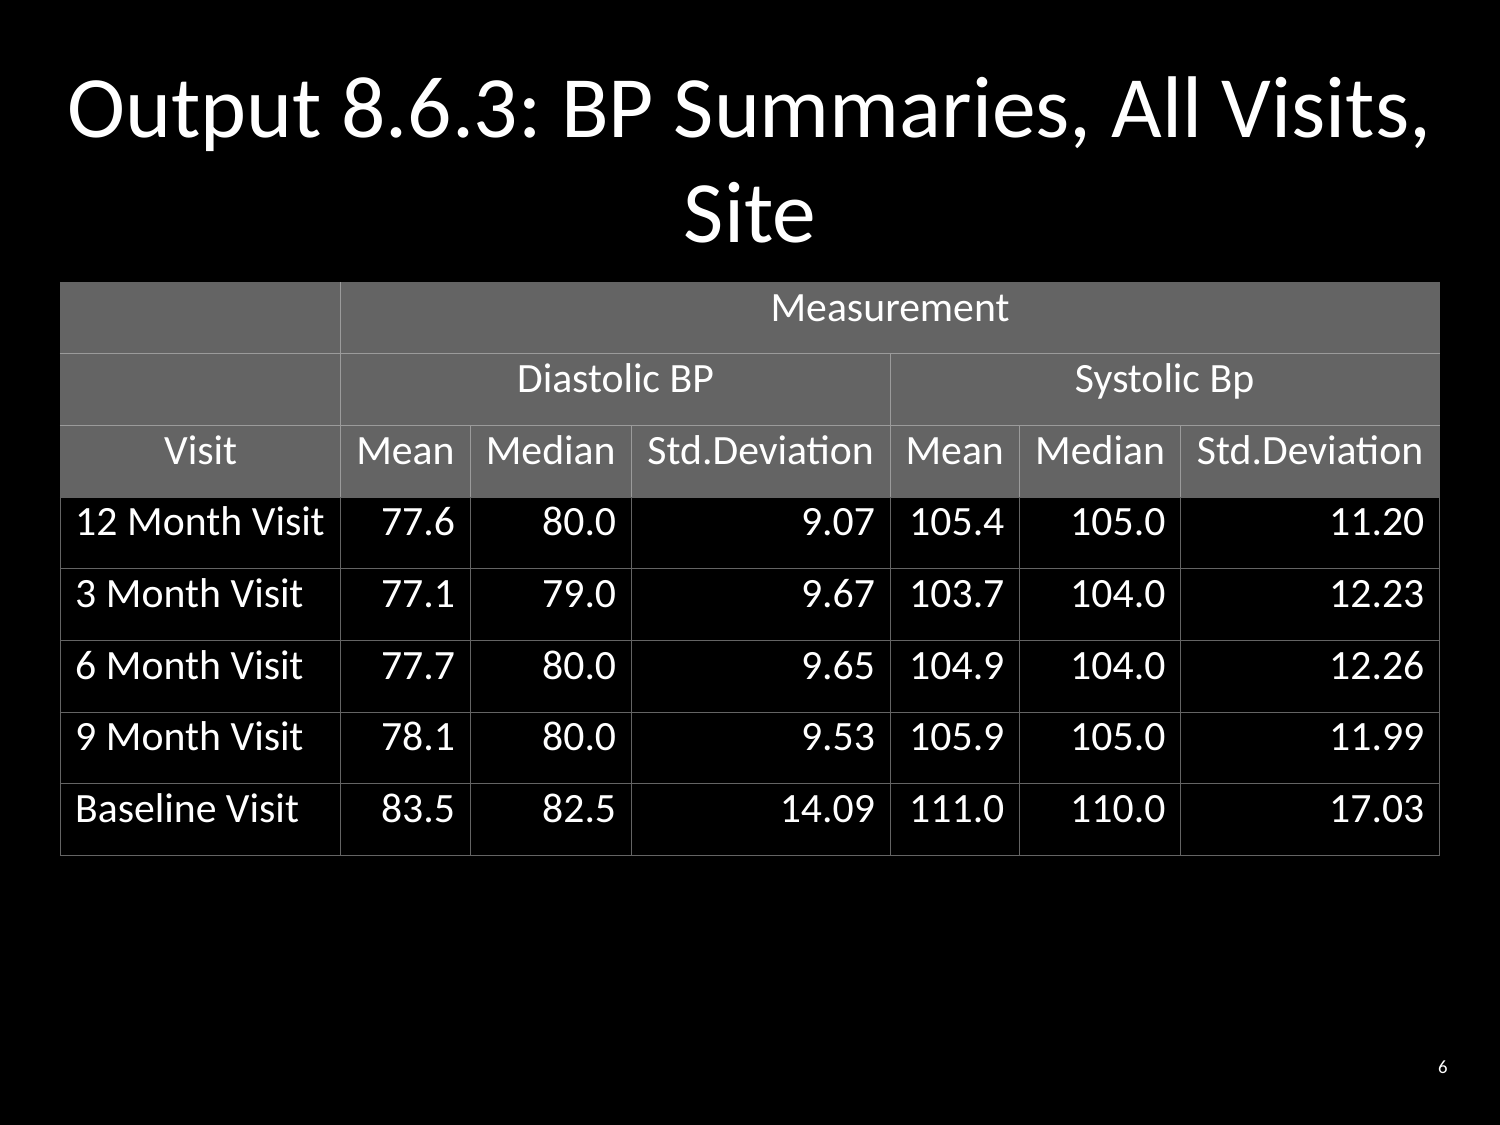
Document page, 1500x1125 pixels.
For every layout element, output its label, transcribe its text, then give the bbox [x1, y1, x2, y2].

table_header Measurement [341, 283, 1439, 353]
table_cell 103.7 [891, 569, 1019, 640]
table_cell Diastolic BP [341, 354, 890, 425]
table_cell 83.5 [341, 784, 470, 855]
table_cell 3 Month Visit [61, 569, 340, 640]
table_cell 12.23 [1181, 569, 1439, 640]
table_cell 77.6 [341, 498, 470, 568]
table_cell Baseline Visit [61, 784, 340, 855]
table_cell Mean [341, 426, 470, 497]
table_cell Median [471, 426, 631, 497]
table_cell 11.20 [1181, 498, 1439, 568]
table_cell 9.07 [632, 498, 890, 568]
table_cell 9.65 [632, 641, 890, 712]
table_cell Mean [891, 426, 1019, 497]
table_cell 111.0 [891, 784, 1019, 855]
table_cell 77.7 [341, 641, 470, 712]
table_cell 9.67 [632, 569, 890, 640]
table_cell [61, 354, 340, 425]
table_cell 77.1 [341, 569, 470, 640]
table_cell 14.09 [632, 784, 890, 855]
table_cell 6 Month Visit [61, 641, 340, 712]
title Output 8.6.3: BP Summaries, All Visits, Site [37, 37, 1463, 272]
table_cell 82.5 [471, 784, 631, 855]
table_cell 9 Month Visit [61, 713, 340, 783]
table_cell 105.0 [1020, 498, 1180, 568]
table_cell 80.0 [471, 641, 631, 712]
table_cell 12 Month Visit [61, 498, 340, 568]
table_cell Std.Deviation [632, 426, 890, 497]
table_header [61, 283, 340, 353]
table_cell Std.Deviation [1181, 426, 1439, 497]
table_cell 11.99 [1181, 713, 1439, 783]
table_cell 12.26 [1181, 641, 1439, 712]
slide_number 6 [1106, 1043, 1463, 1088]
table_cell 104.0 [1020, 569, 1180, 640]
table_cell 17.03 [1181, 784, 1439, 855]
table_cell Systolic Bp [891, 354, 1439, 425]
table_cell 80.0 [471, 713, 631, 783]
table_cell 110.0 [1020, 784, 1180, 855]
table_cell 105.4 [891, 498, 1019, 568]
table_cell 105.0 [1020, 713, 1180, 783]
table_cell 9.53 [632, 713, 890, 783]
table_cell 105.9 [891, 713, 1019, 783]
table_cell Median [1020, 426, 1180, 497]
table_cell 104.9 [891, 641, 1019, 712]
table_cell 78.1 [341, 713, 470, 783]
table_cell 79.0 [471, 569, 631, 640]
table_cell 80.0 [471, 498, 631, 568]
table_cell 104.0 [1020, 641, 1180, 712]
table_cell Visit [61, 426, 340, 497]
